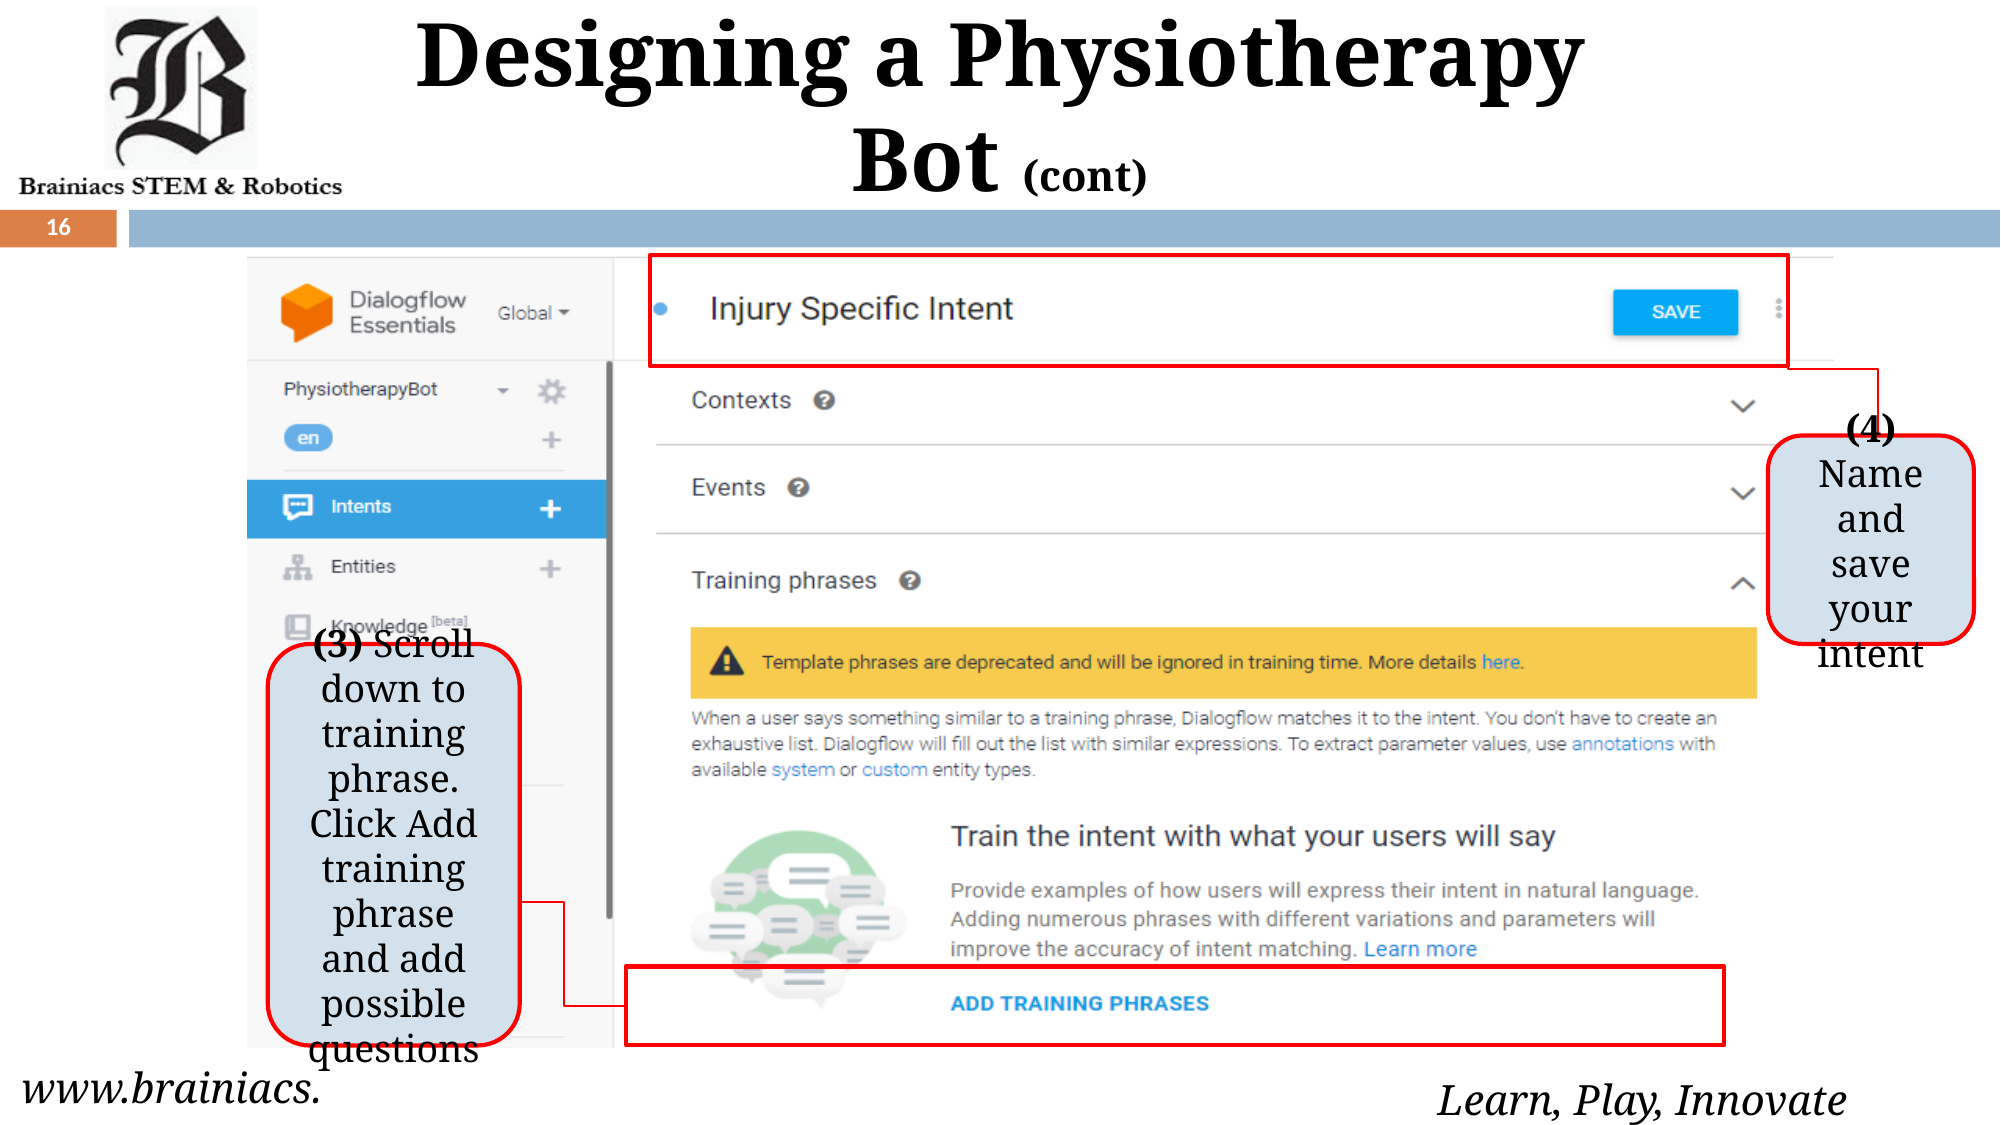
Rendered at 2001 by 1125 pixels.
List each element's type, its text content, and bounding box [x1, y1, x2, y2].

text_box (4) Name and save your intent [1838, 435, 1974, 644]
picture [16, 6, 351, 201]
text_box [1766, 323, 1900, 415]
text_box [501, 901, 627, 1007]
title Designing a Physiotherapy Bot (cont) [393, 37, 1607, 171]
picture [247, 254, 1834, 1048]
slide_number ‹#› [0, 208, 117, 249]
text_box Learn, Play, Innovate [1224, 1062, 1863, 1125]
text_box www.brainiacs.com.ng [0, 1053, 338, 1120]
